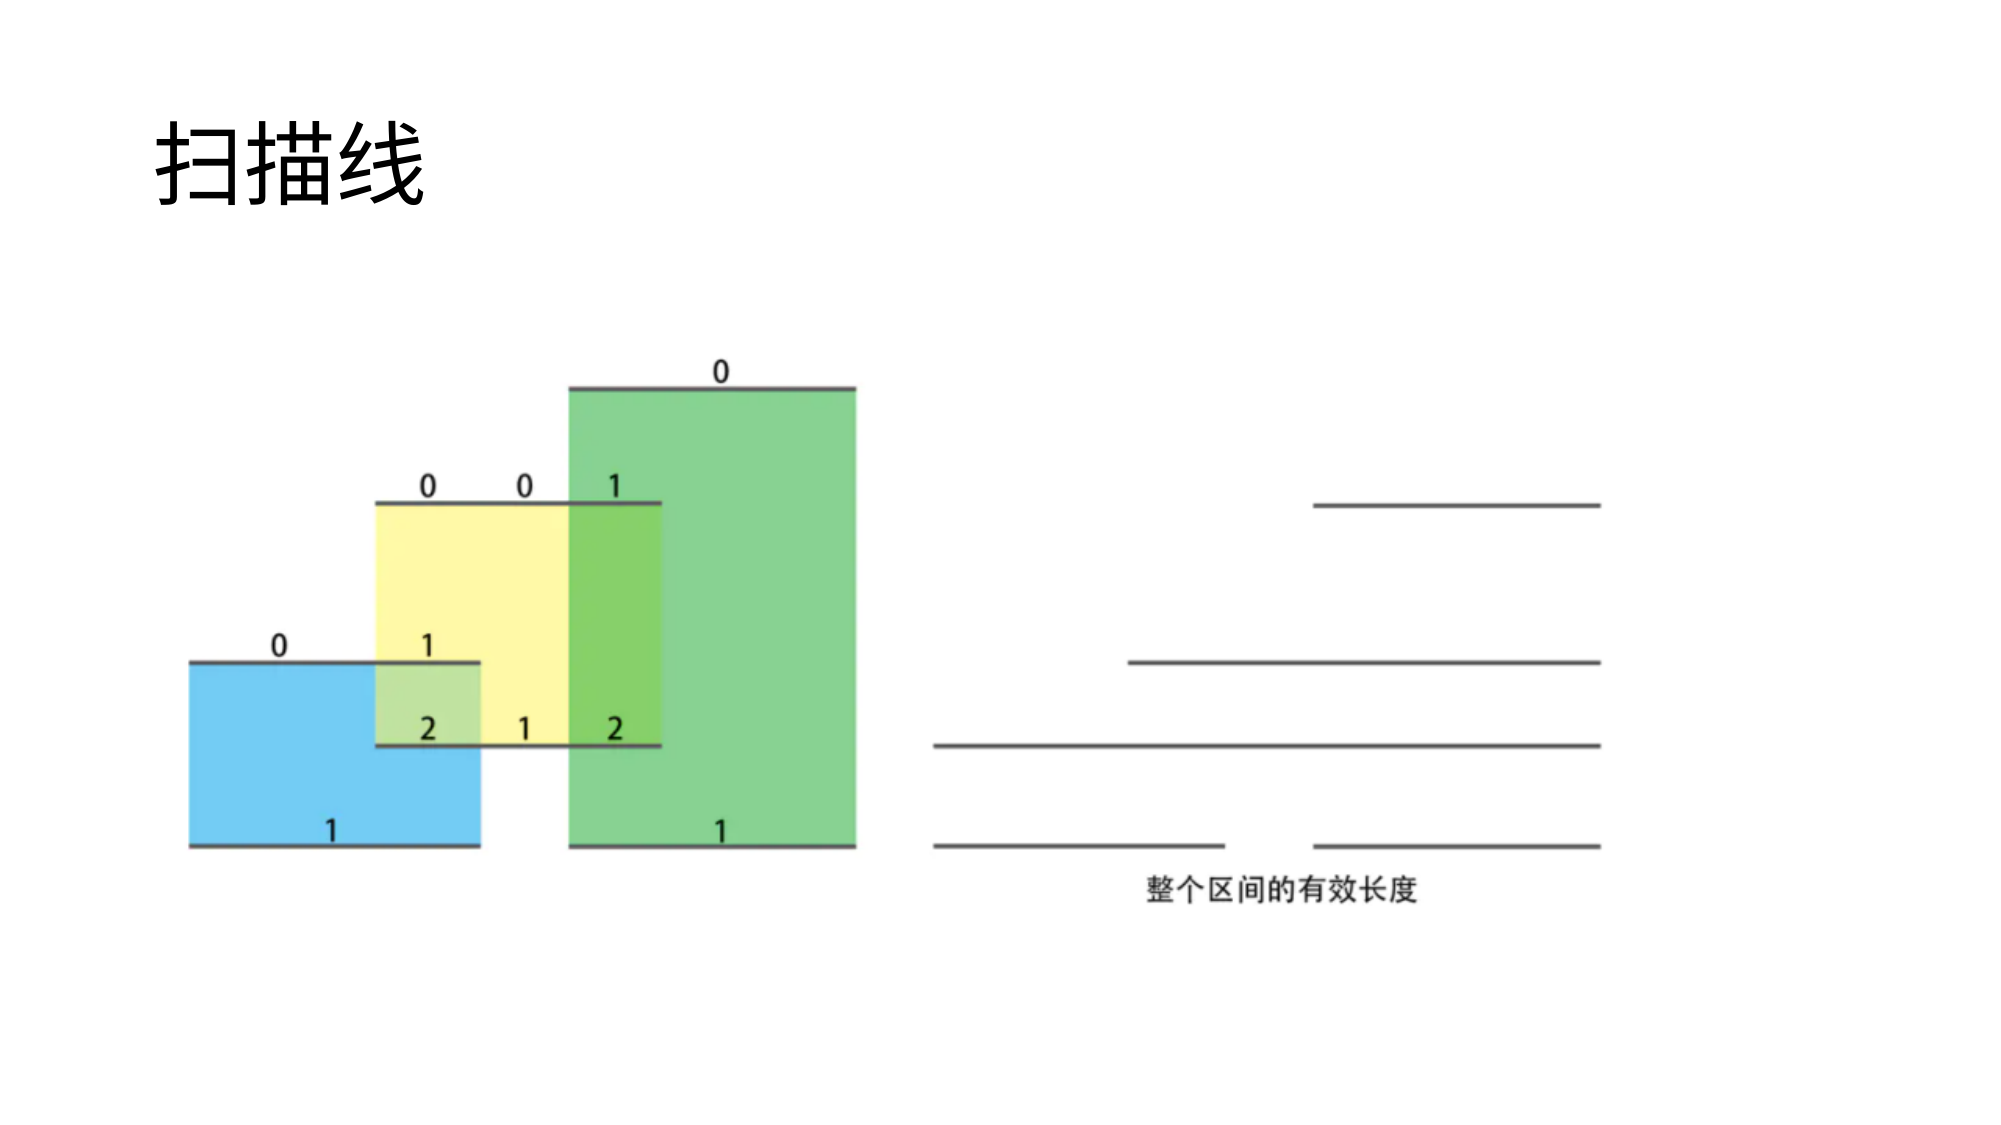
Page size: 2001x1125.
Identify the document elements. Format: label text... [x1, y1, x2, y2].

picture [137, 277, 1677, 945]
title 扫描线 [137, 59, 1863, 278]
